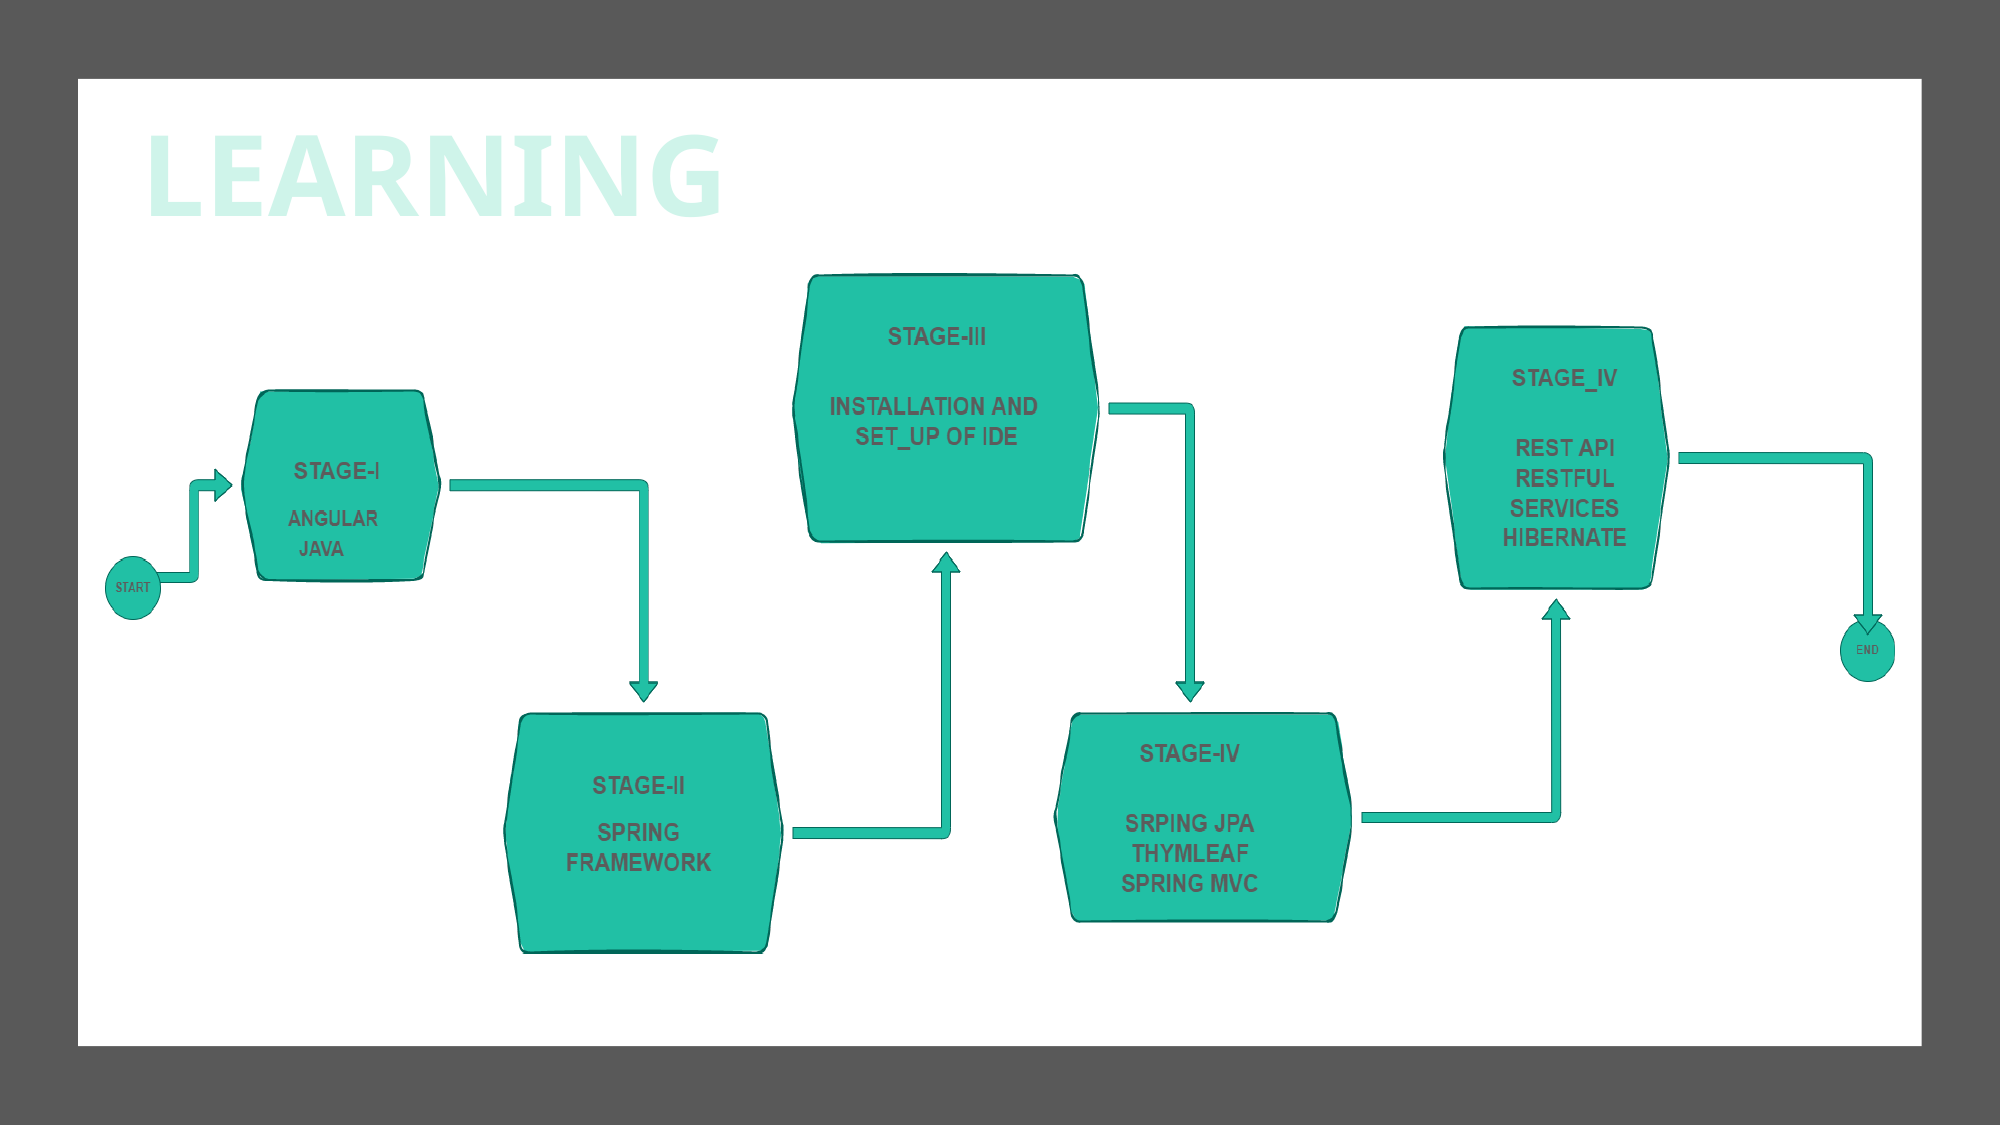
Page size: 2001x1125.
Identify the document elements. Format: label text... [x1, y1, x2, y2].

picture [105, 265, 1895, 954]
text_box [0, 0, 2000, 1125]
text_box LEARNING [126, 96, 744, 247]
text_box [77, 78, 1923, 1047]
